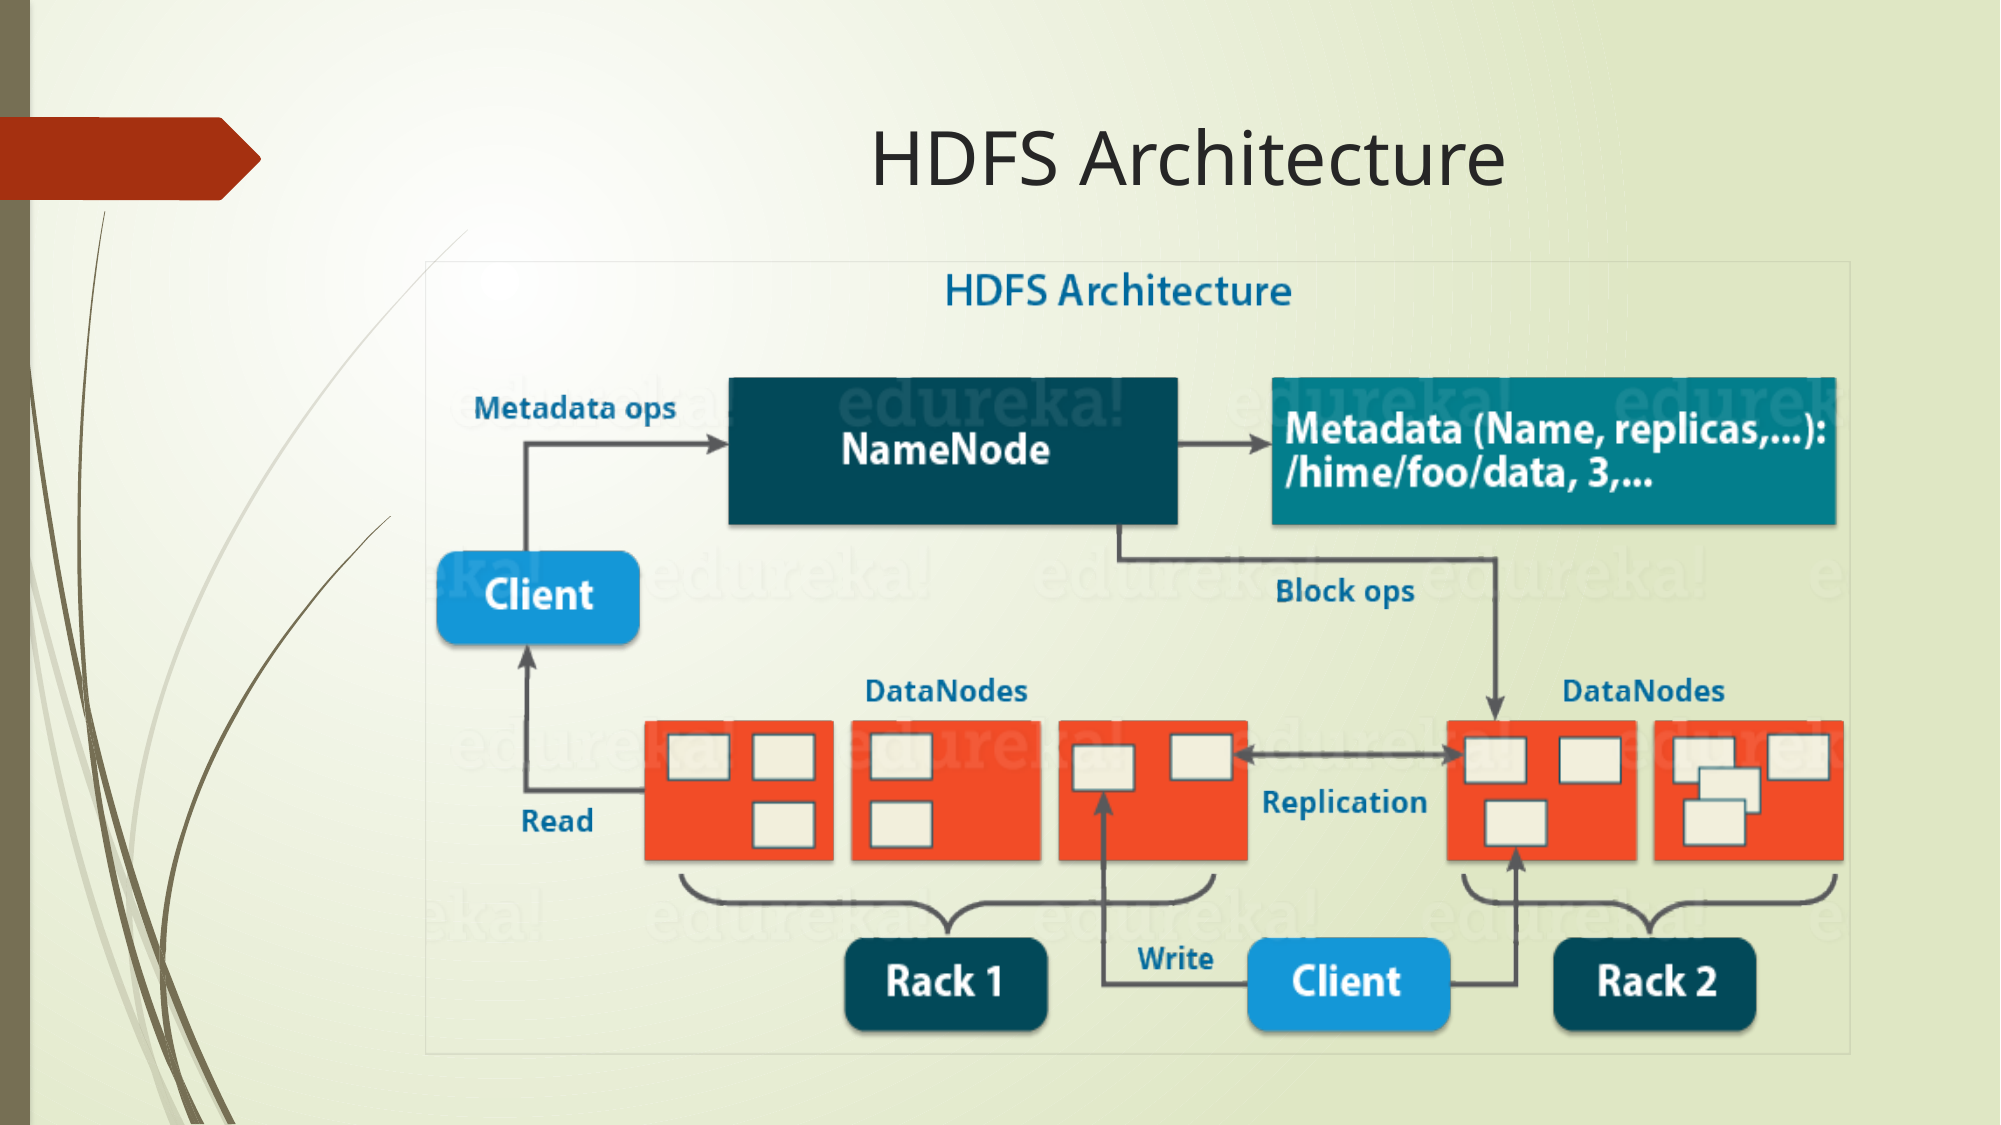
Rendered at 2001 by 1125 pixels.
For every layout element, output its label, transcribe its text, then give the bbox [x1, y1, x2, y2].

title HDFS Architecture [425, 102, 1888, 313]
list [425, 261, 1851, 1055]
